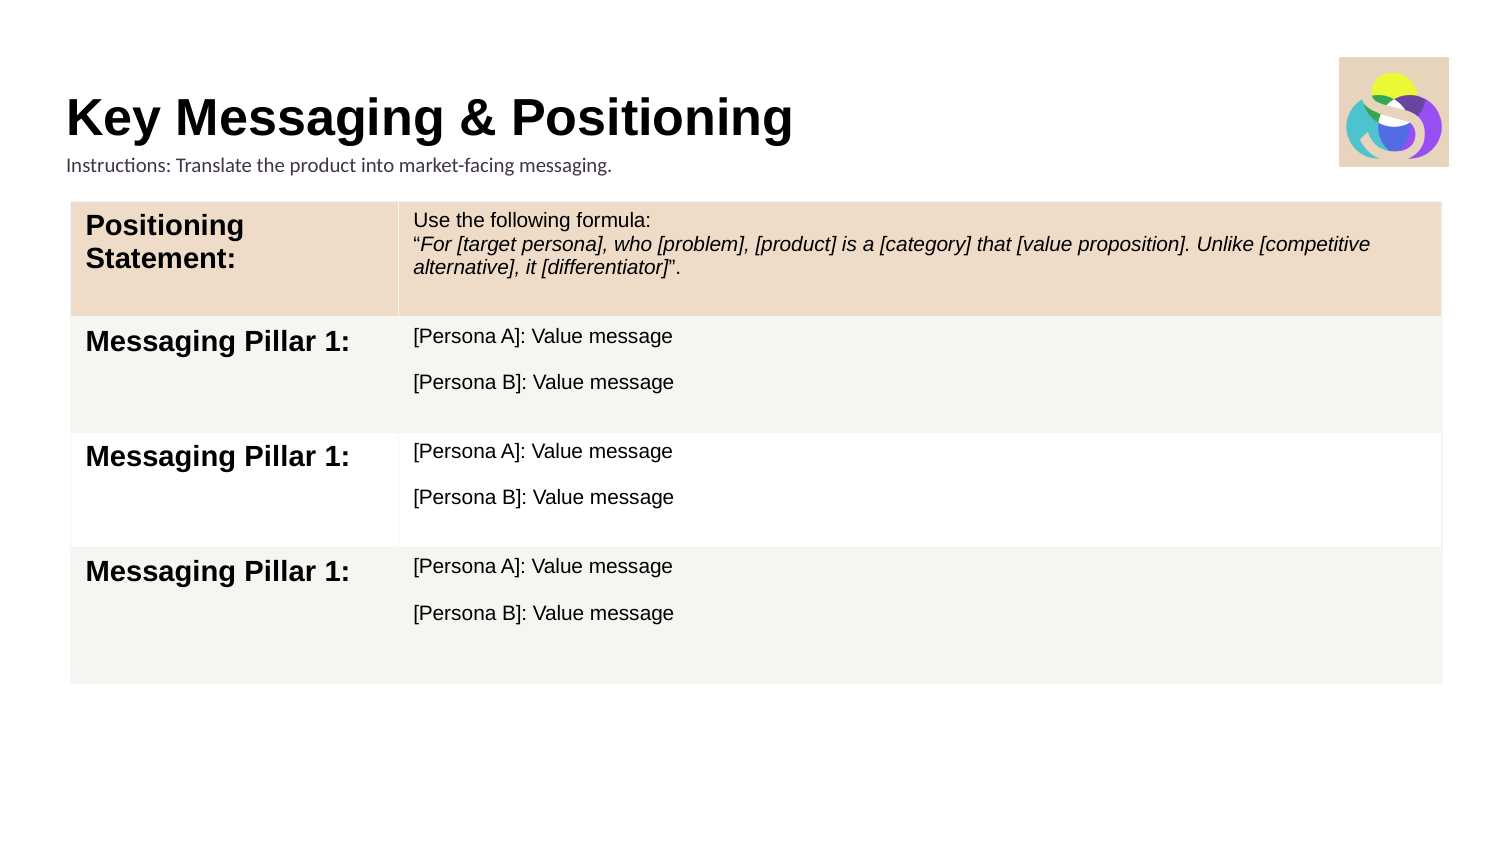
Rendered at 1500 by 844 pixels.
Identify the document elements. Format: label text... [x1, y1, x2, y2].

list Instructions: Translate the product into market-facing messaging. [51, 139, 1443, 195]
table_cell Messaging Pillar 1: [71, 548, 398, 682]
table_cell Messaging Pillar 1: [71, 318, 398, 431]
table_cell [Persona A]: Value message [Persona B]: Value message [399, 318, 1441, 431]
table_header Use the following formula: “For [target persona], who [problem], [product] is a [category] that [value proposition]. Unlike [competitive alternative], it [differentiator]”. [399, 202, 1441, 316]
table_cell Messaging Pillar 1: [71, 433, 398, 547]
table_header Positioning Statement: [71, 202, 398, 316]
table_cell [Persona A]: Value message [Persona B]: Value message [399, 548, 1441, 682]
picture [1339, 57, 1449, 167]
title Key Messaging & Positioning [51, 72, 1340, 139]
table_cell [Persona A]: Value message [Persona B]: Value message [399, 433, 1441, 547]
